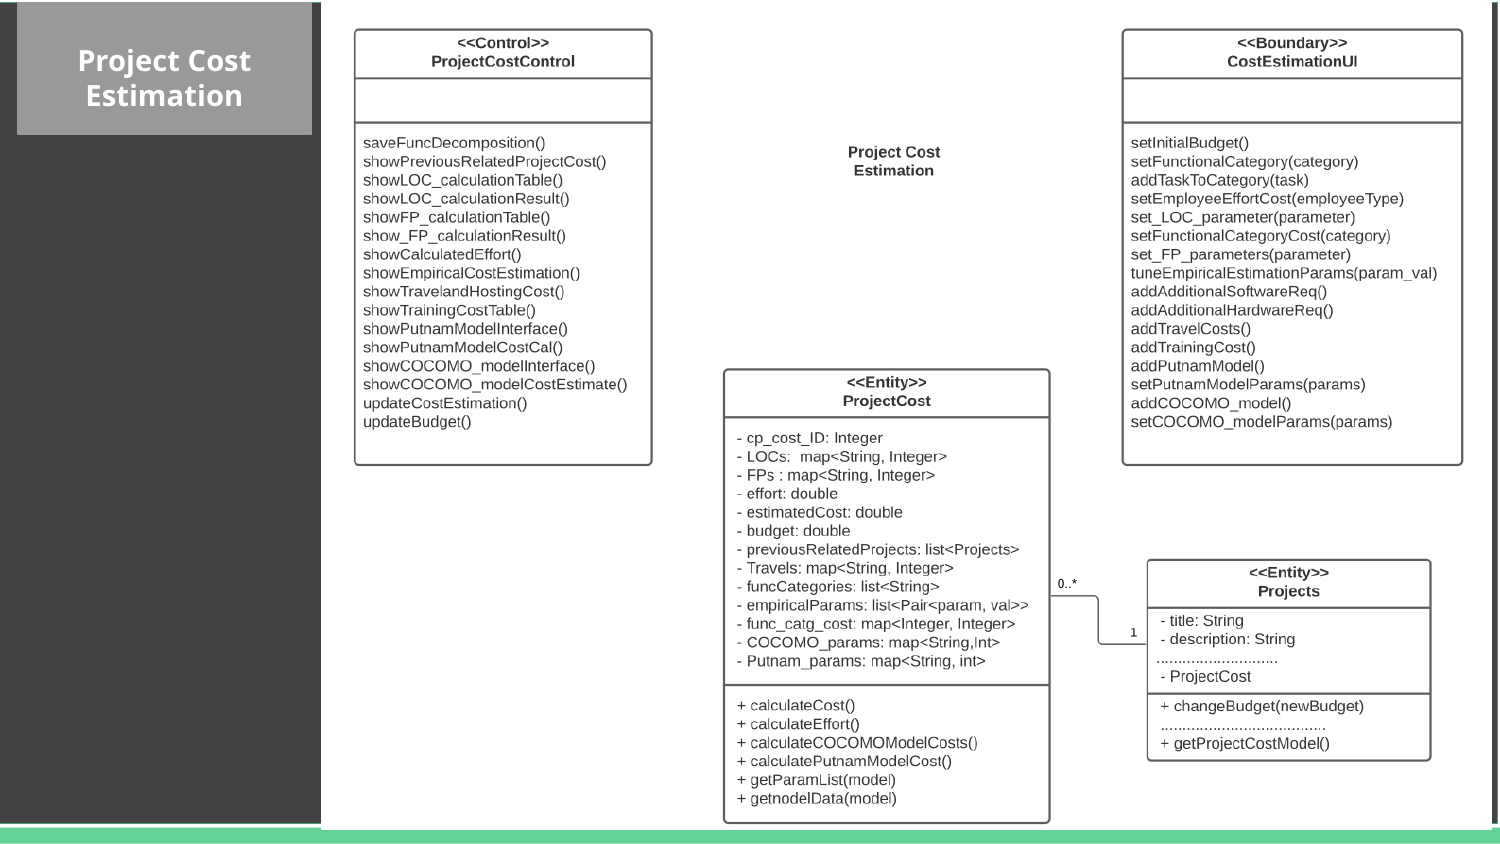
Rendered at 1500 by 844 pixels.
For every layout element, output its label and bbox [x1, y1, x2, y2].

text_box [17, 2, 312, 135]
picture [320, 0, 1492, 831]
text_box [0, 2, 315, 824]
